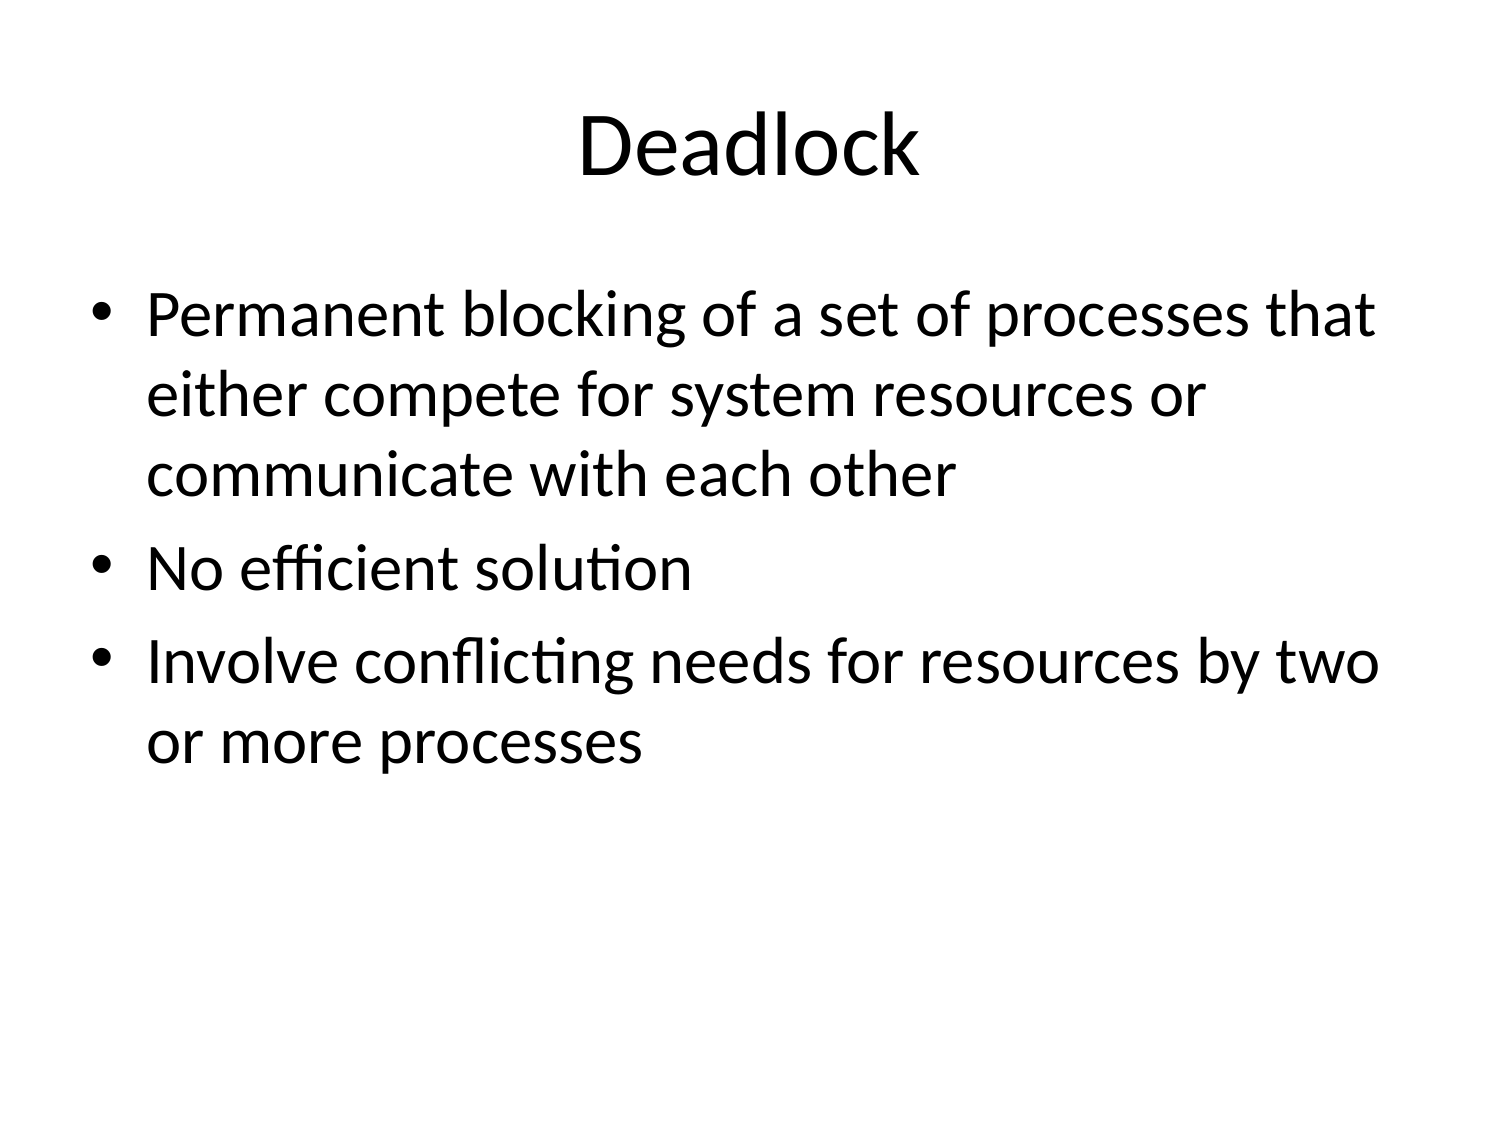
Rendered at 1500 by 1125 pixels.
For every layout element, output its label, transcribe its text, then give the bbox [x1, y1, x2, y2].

title Deadlock [74, 44, 1426, 233]
list Permanent blocking of a set of processes that either compete for system resources or communicate with each other No efficient solution Involve conflicting needs for resources by two or more processes [74, 262, 1426, 1006]
